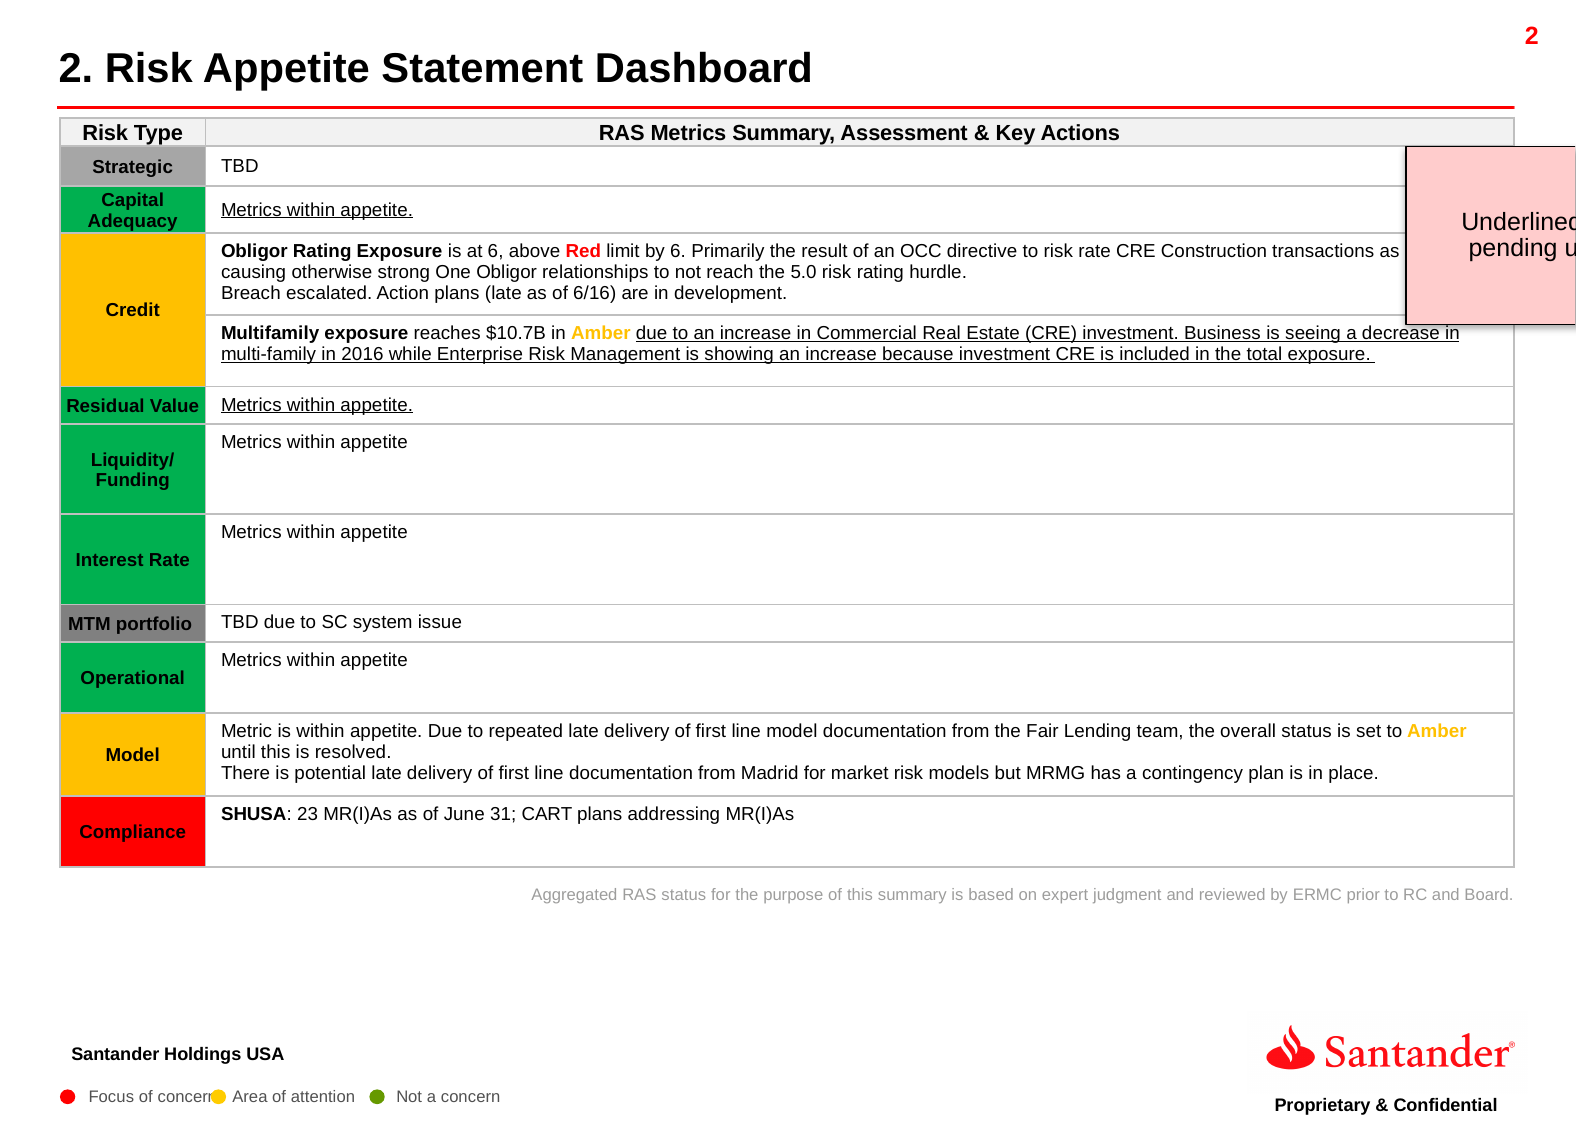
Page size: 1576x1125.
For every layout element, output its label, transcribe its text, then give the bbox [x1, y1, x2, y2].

table_cell Obligor Rating Exposure is at 6, above Red limit by 6. Primarily the result of an OCC directive to risk rate CRE Construction transactions as low pass, causing otherwise strong One Obligor relationships to not reach the 5.0 risk rating hurdle. Breach escalated. Action plans (late as of 6/16) are in development. [206, 234, 1400, 314]
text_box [59, 1088, 507, 1107]
text_box Aggregated RAS status for the purpose of this summary is based on expert judgment and reviewed by ERMC prior to RC and Board. [516, 878, 1556, 911]
picture [1247, 1011, 1528, 1094]
table_cell Metric is within appetite. Due to repeated late delivery of first line model documentation from the Fair Lending team, the overall status is set to Amber until this is resolved. There is potential late delivery of first line documentation from Madrid for market risk models but MRMG has a contingency plan is in place. [206, 714, 1513, 795]
table_cell MTM portfolio [61, 605, 205, 641]
table_cell Credit [61, 234, 205, 386]
table_cell Residual Value [61, 387, 205, 423]
table_cell Multifamily exposure reaches $10.7B in Amber due to an increase in Commercial Real Estate (CRE) investment. Business is seeing a decrease in multi-family in 2016 while Enterprise Risk Management is showing an increase because investment CRE is included in the total exposure. [206, 316, 1513, 386]
table_cell Strategic [61, 147, 205, 185]
table_cell SHUSA: 23 MR(I)As as of June 31; CART plans addressing MR(I)As [206, 797, 1513, 866]
table_cell Metrics within appetite. [206, 187, 1400, 232]
table_cell Metrics within appetite [206, 425, 1513, 513]
table_cell Metrics within appetite [206, 643, 1513, 712]
table_cell Liquidity/ Funding [61, 425, 205, 513]
table_cell TBD due to SC system issue [206, 605, 1513, 641]
table_cell Compliance [61, 797, 205, 866]
table_cell Metrics within appetite [206, 515, 1513, 604]
text_box 2. Risk Appetite Statement Dashboard [43, 40, 1576, 99]
table_cell Model [61, 714, 205, 795]
text_box Underlined items pending update [1405, 146, 1576, 325]
table_header Risk Type [61, 119, 205, 145]
table_cell Operational [61, 643, 205, 712]
table_cell Interest Rate [61, 515, 205, 604]
table_cell Metrics within appetite. [206, 387, 1513, 423]
table_header RAS Metrics Summary, Assessment & Key Actions [206, 119, 1513, 145]
table_cell Capital Adequacy [61, 187, 205, 232]
table_cell TBD [206, 147, 1403, 185]
